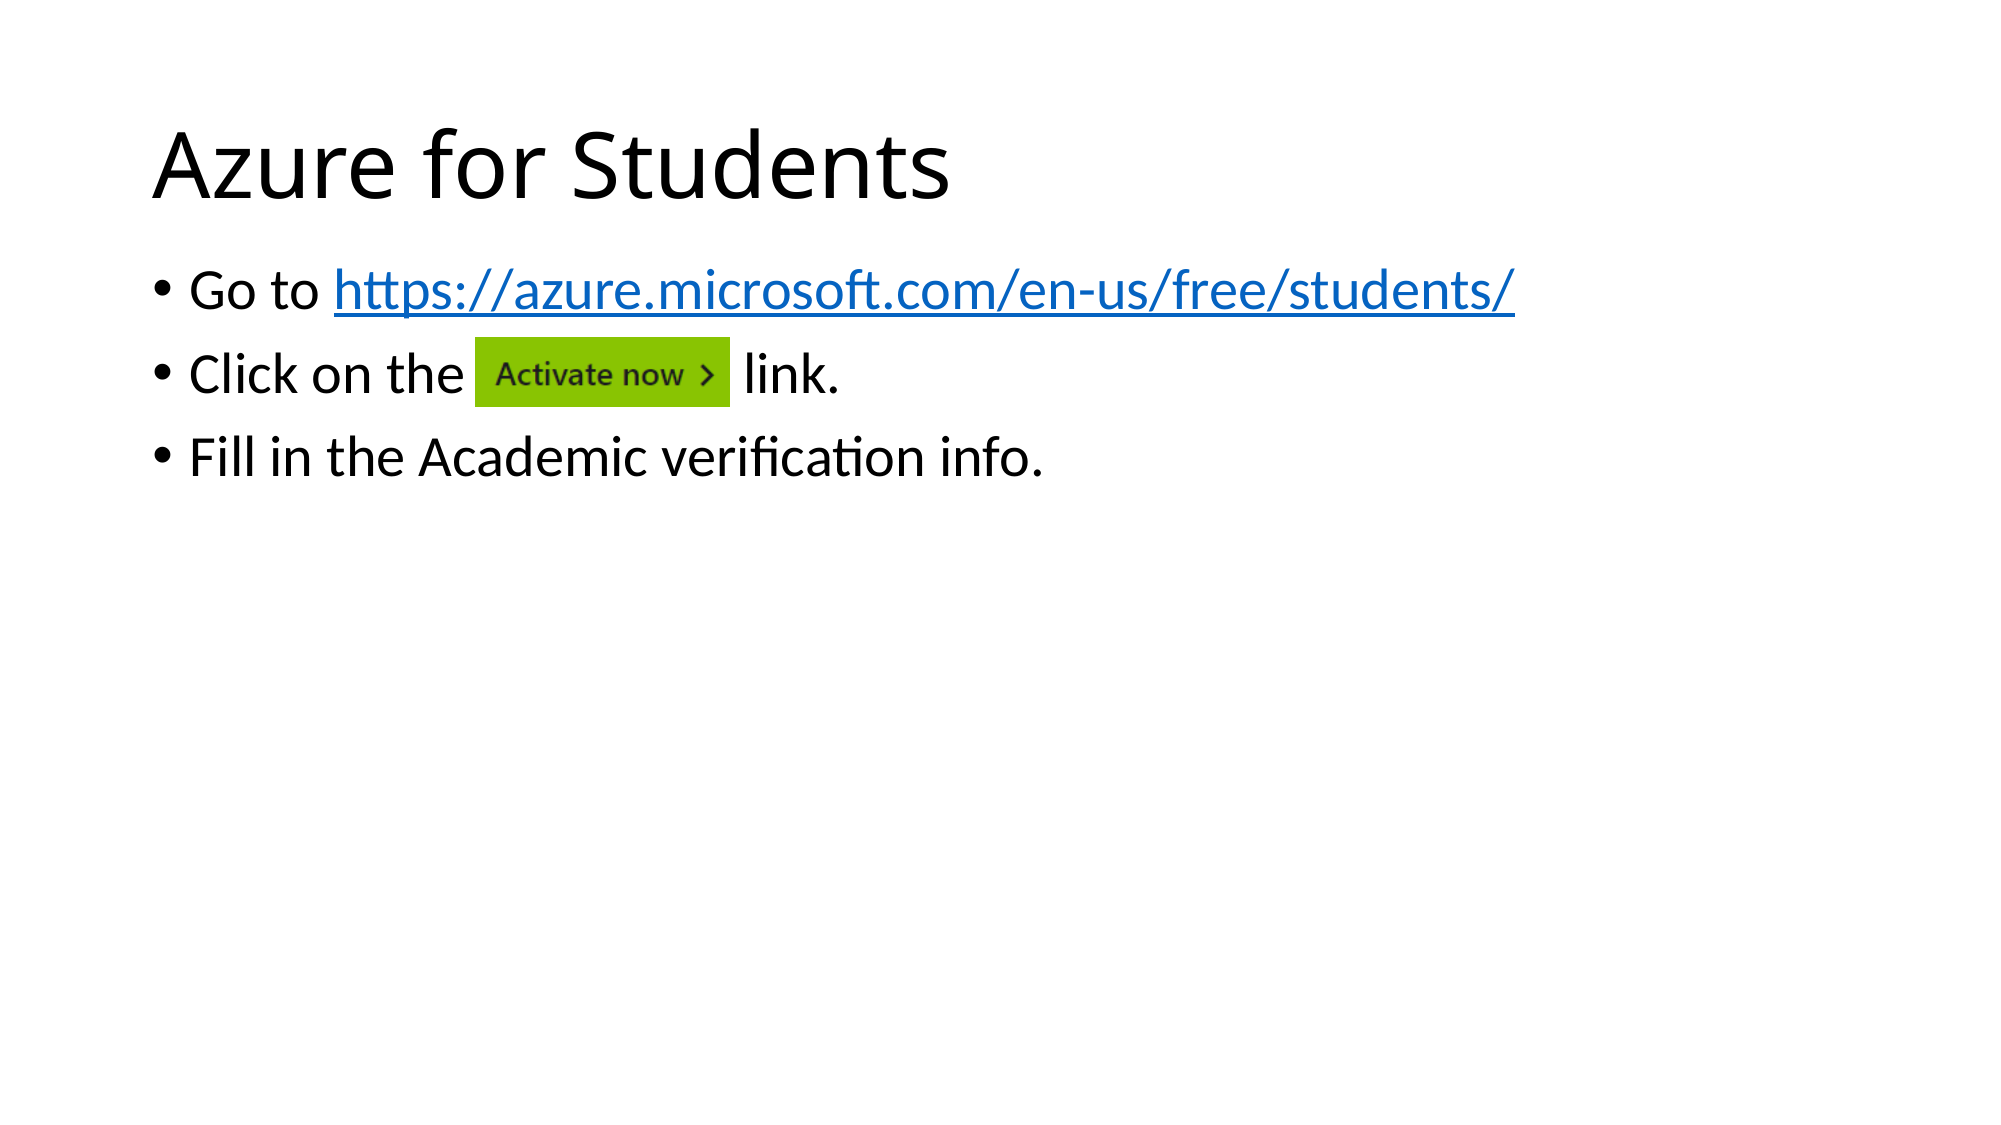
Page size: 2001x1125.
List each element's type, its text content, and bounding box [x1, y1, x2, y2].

title Azure for Students [137, 59, 1863, 251]
picture [475, 337, 730, 407]
list Go to https://azure.microsoft.com/en-us/free/students/ Click on the link. Fill in the Academic verification info. [137, 251, 1863, 1030]
